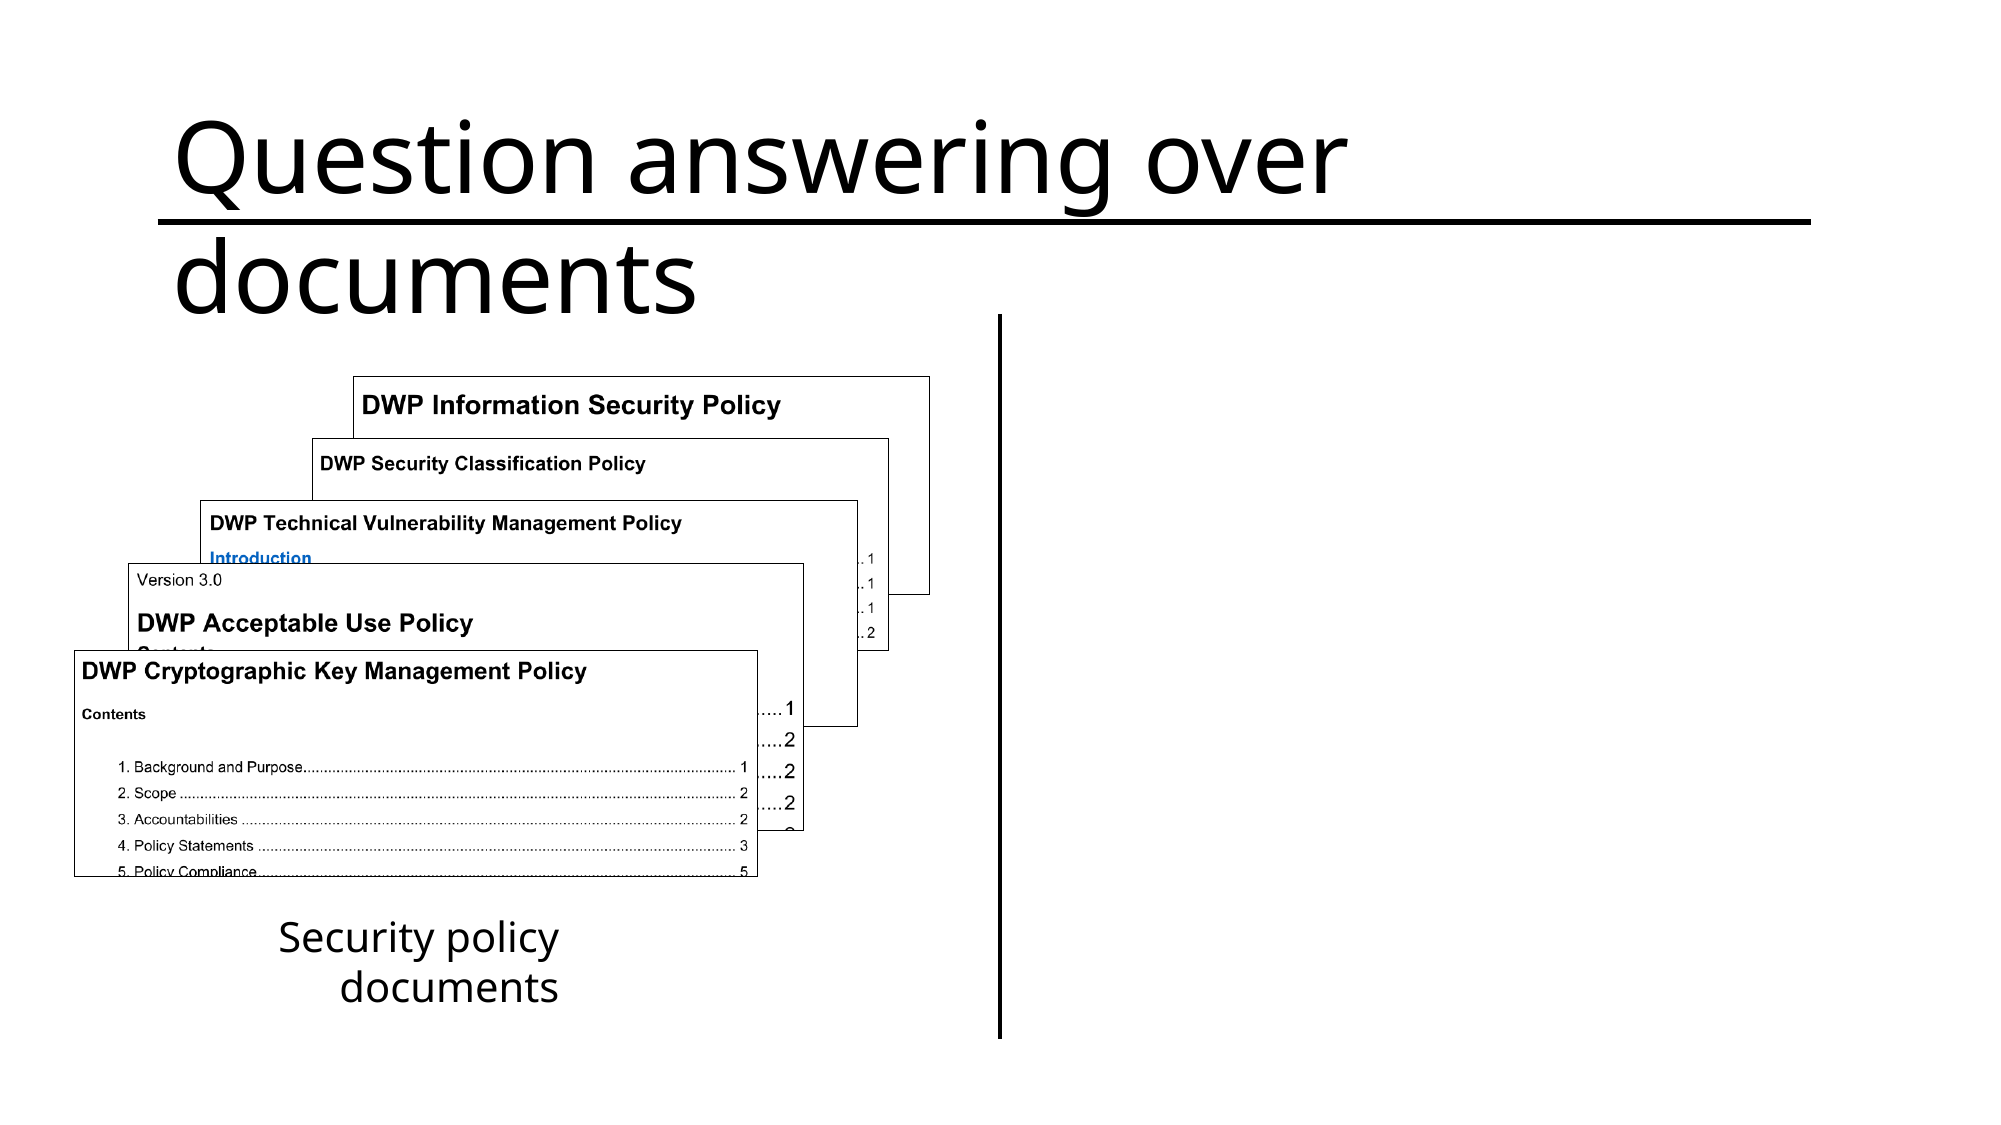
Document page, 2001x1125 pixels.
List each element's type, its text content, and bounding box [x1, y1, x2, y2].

text_box Question answering over documents [157, 85, 1833, 341]
text_box Security policy documents [51, 903, 575, 1018]
picture [74, 376, 930, 877]
